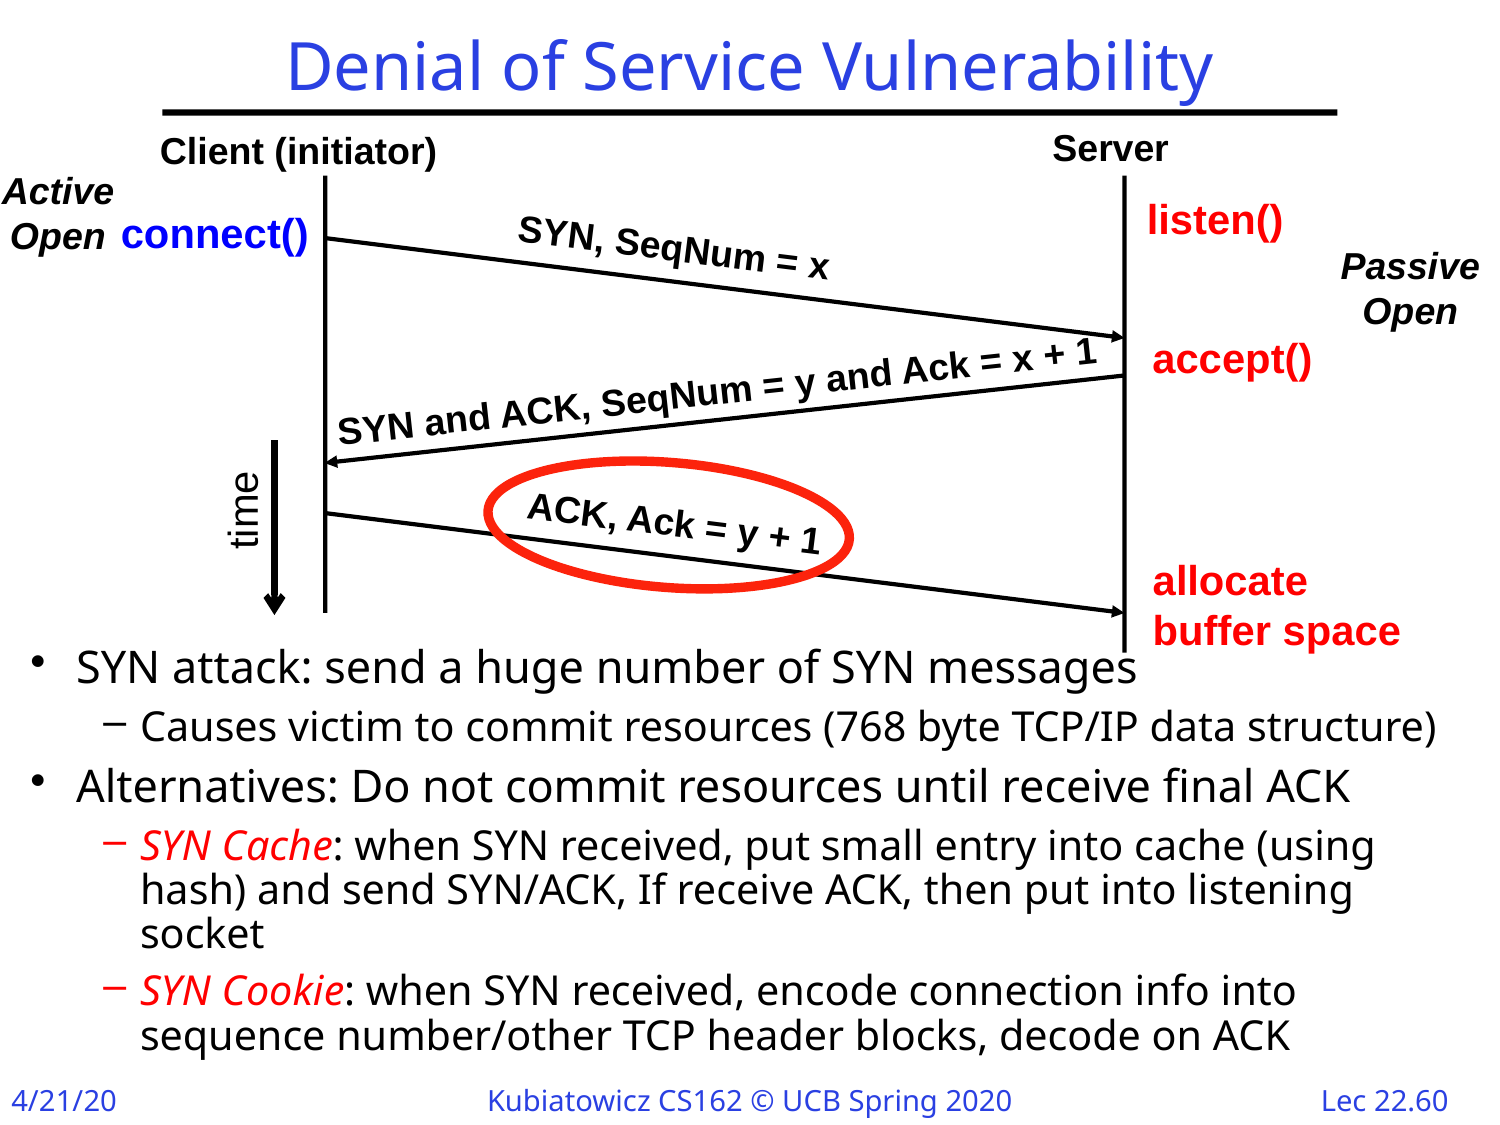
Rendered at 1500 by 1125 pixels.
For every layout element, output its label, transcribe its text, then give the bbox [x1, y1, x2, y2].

text_box Passive Open [1325, 234, 1495, 339]
list SYN attack: send a huge number of SYN messages Causes victim to commit resources (768 byte TCP/IP data structure) Alternatives: Do not commit resources until receive final ACK SYN Cache: when SYN received, put small entry into cache (using hash) and send SYN/ACK, If receive ACK, then put into listening socket SYN Cookie: when SYN received, encode connection info into sequence number/other TCP header blocks, decode on ACK [15, 637, 1485, 1100]
text_box connect() [105, 200, 325, 265]
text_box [324, 491, 1125, 614]
text_box listen() [1131, 185, 1299, 250]
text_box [318, 359, 1125, 464]
text_box Server [1037, 117, 1184, 177]
text_box accept() [1137, 324, 1328, 390]
title Denial of Service Vulnerability [162, 24, 1338, 113]
text_box time [208, 455, 270, 565]
text_box Active Open [0, 159, 130, 264]
text_box Client (initiator) [145, 119, 453, 179]
text_box [500, 473, 798, 490]
text_box allocate buffer space [1137, 546, 1417, 662]
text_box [324, 216, 1125, 339]
